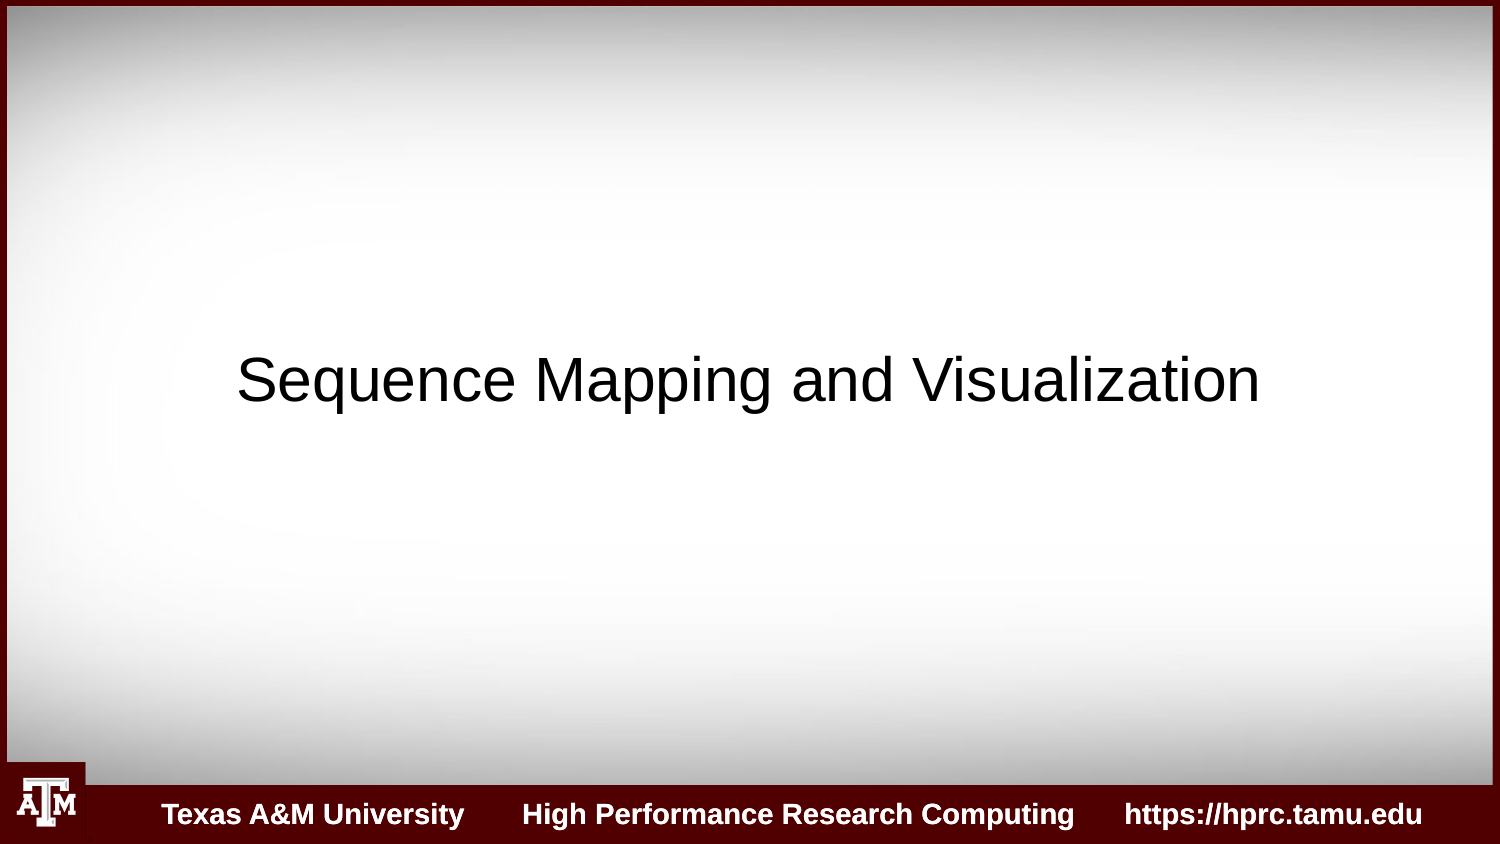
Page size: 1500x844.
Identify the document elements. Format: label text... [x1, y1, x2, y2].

text_box Sequence Mapping and Visualization [74, 306, 1425, 447]
picture [0, 6, 1493, 844]
